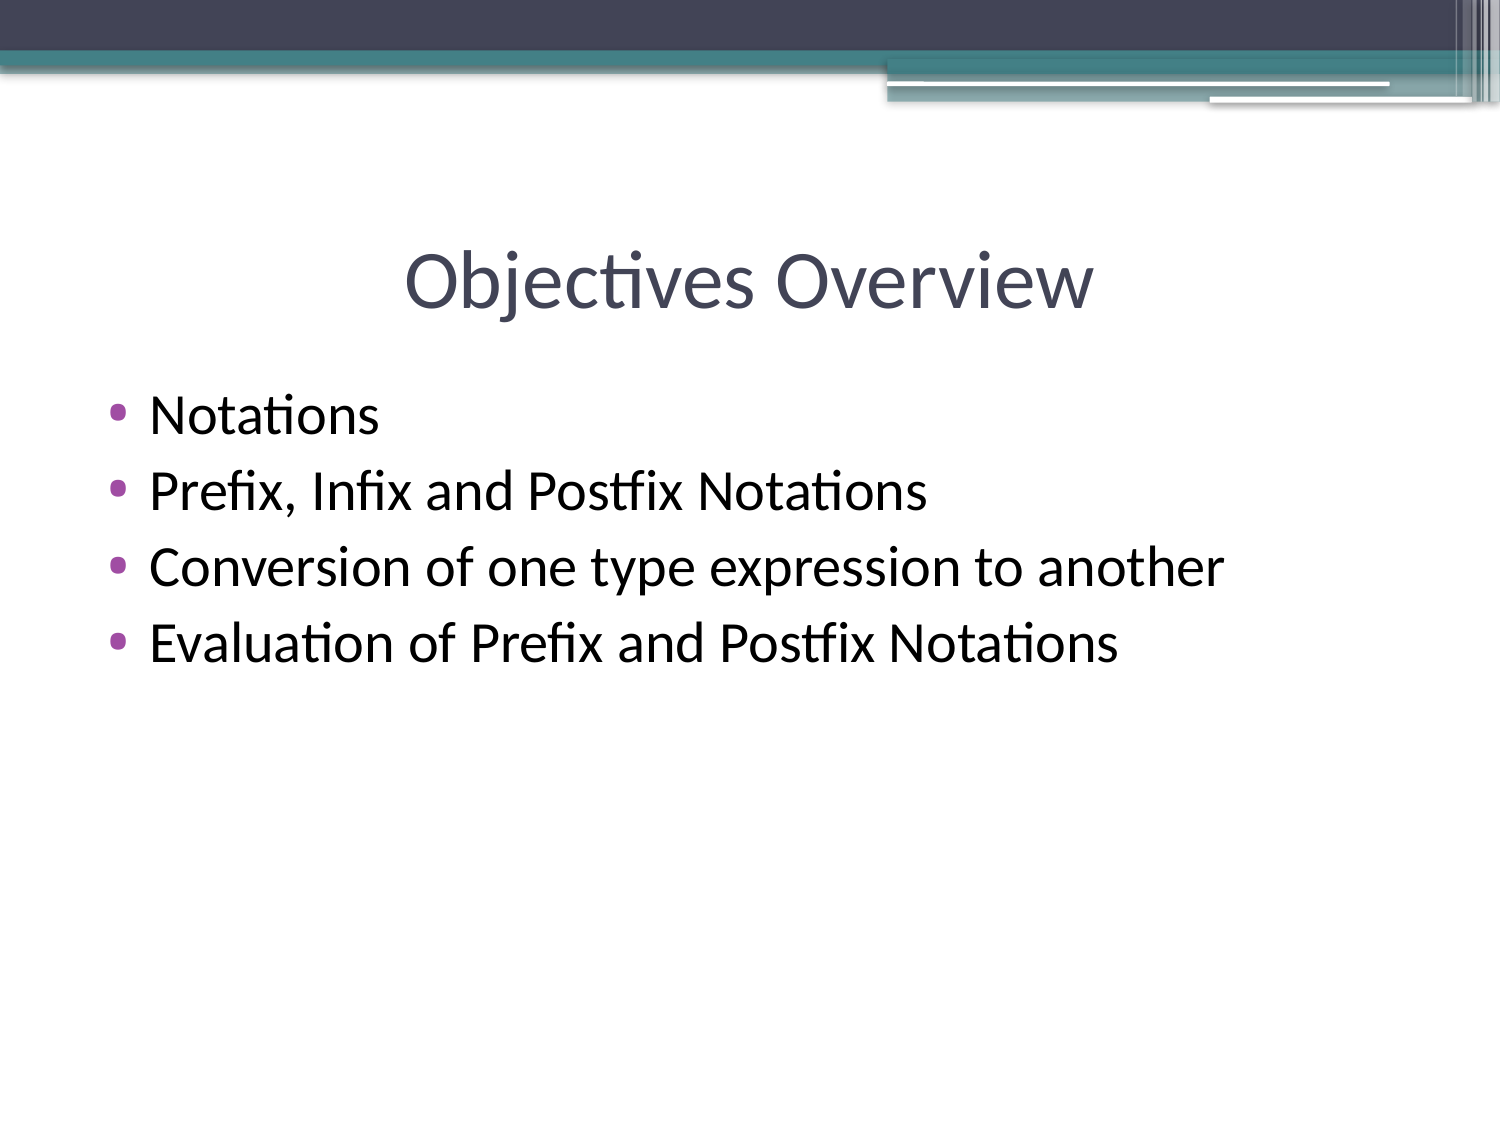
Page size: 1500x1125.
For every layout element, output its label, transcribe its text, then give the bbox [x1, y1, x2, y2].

list Notations Prefix, Infix and Postfix Notations Conversion of one type expression to another Evaluation of Prefix and Postfix Notations [75, 368, 1425, 1079]
title Objectives Overview [75, 187, 1425, 363]
